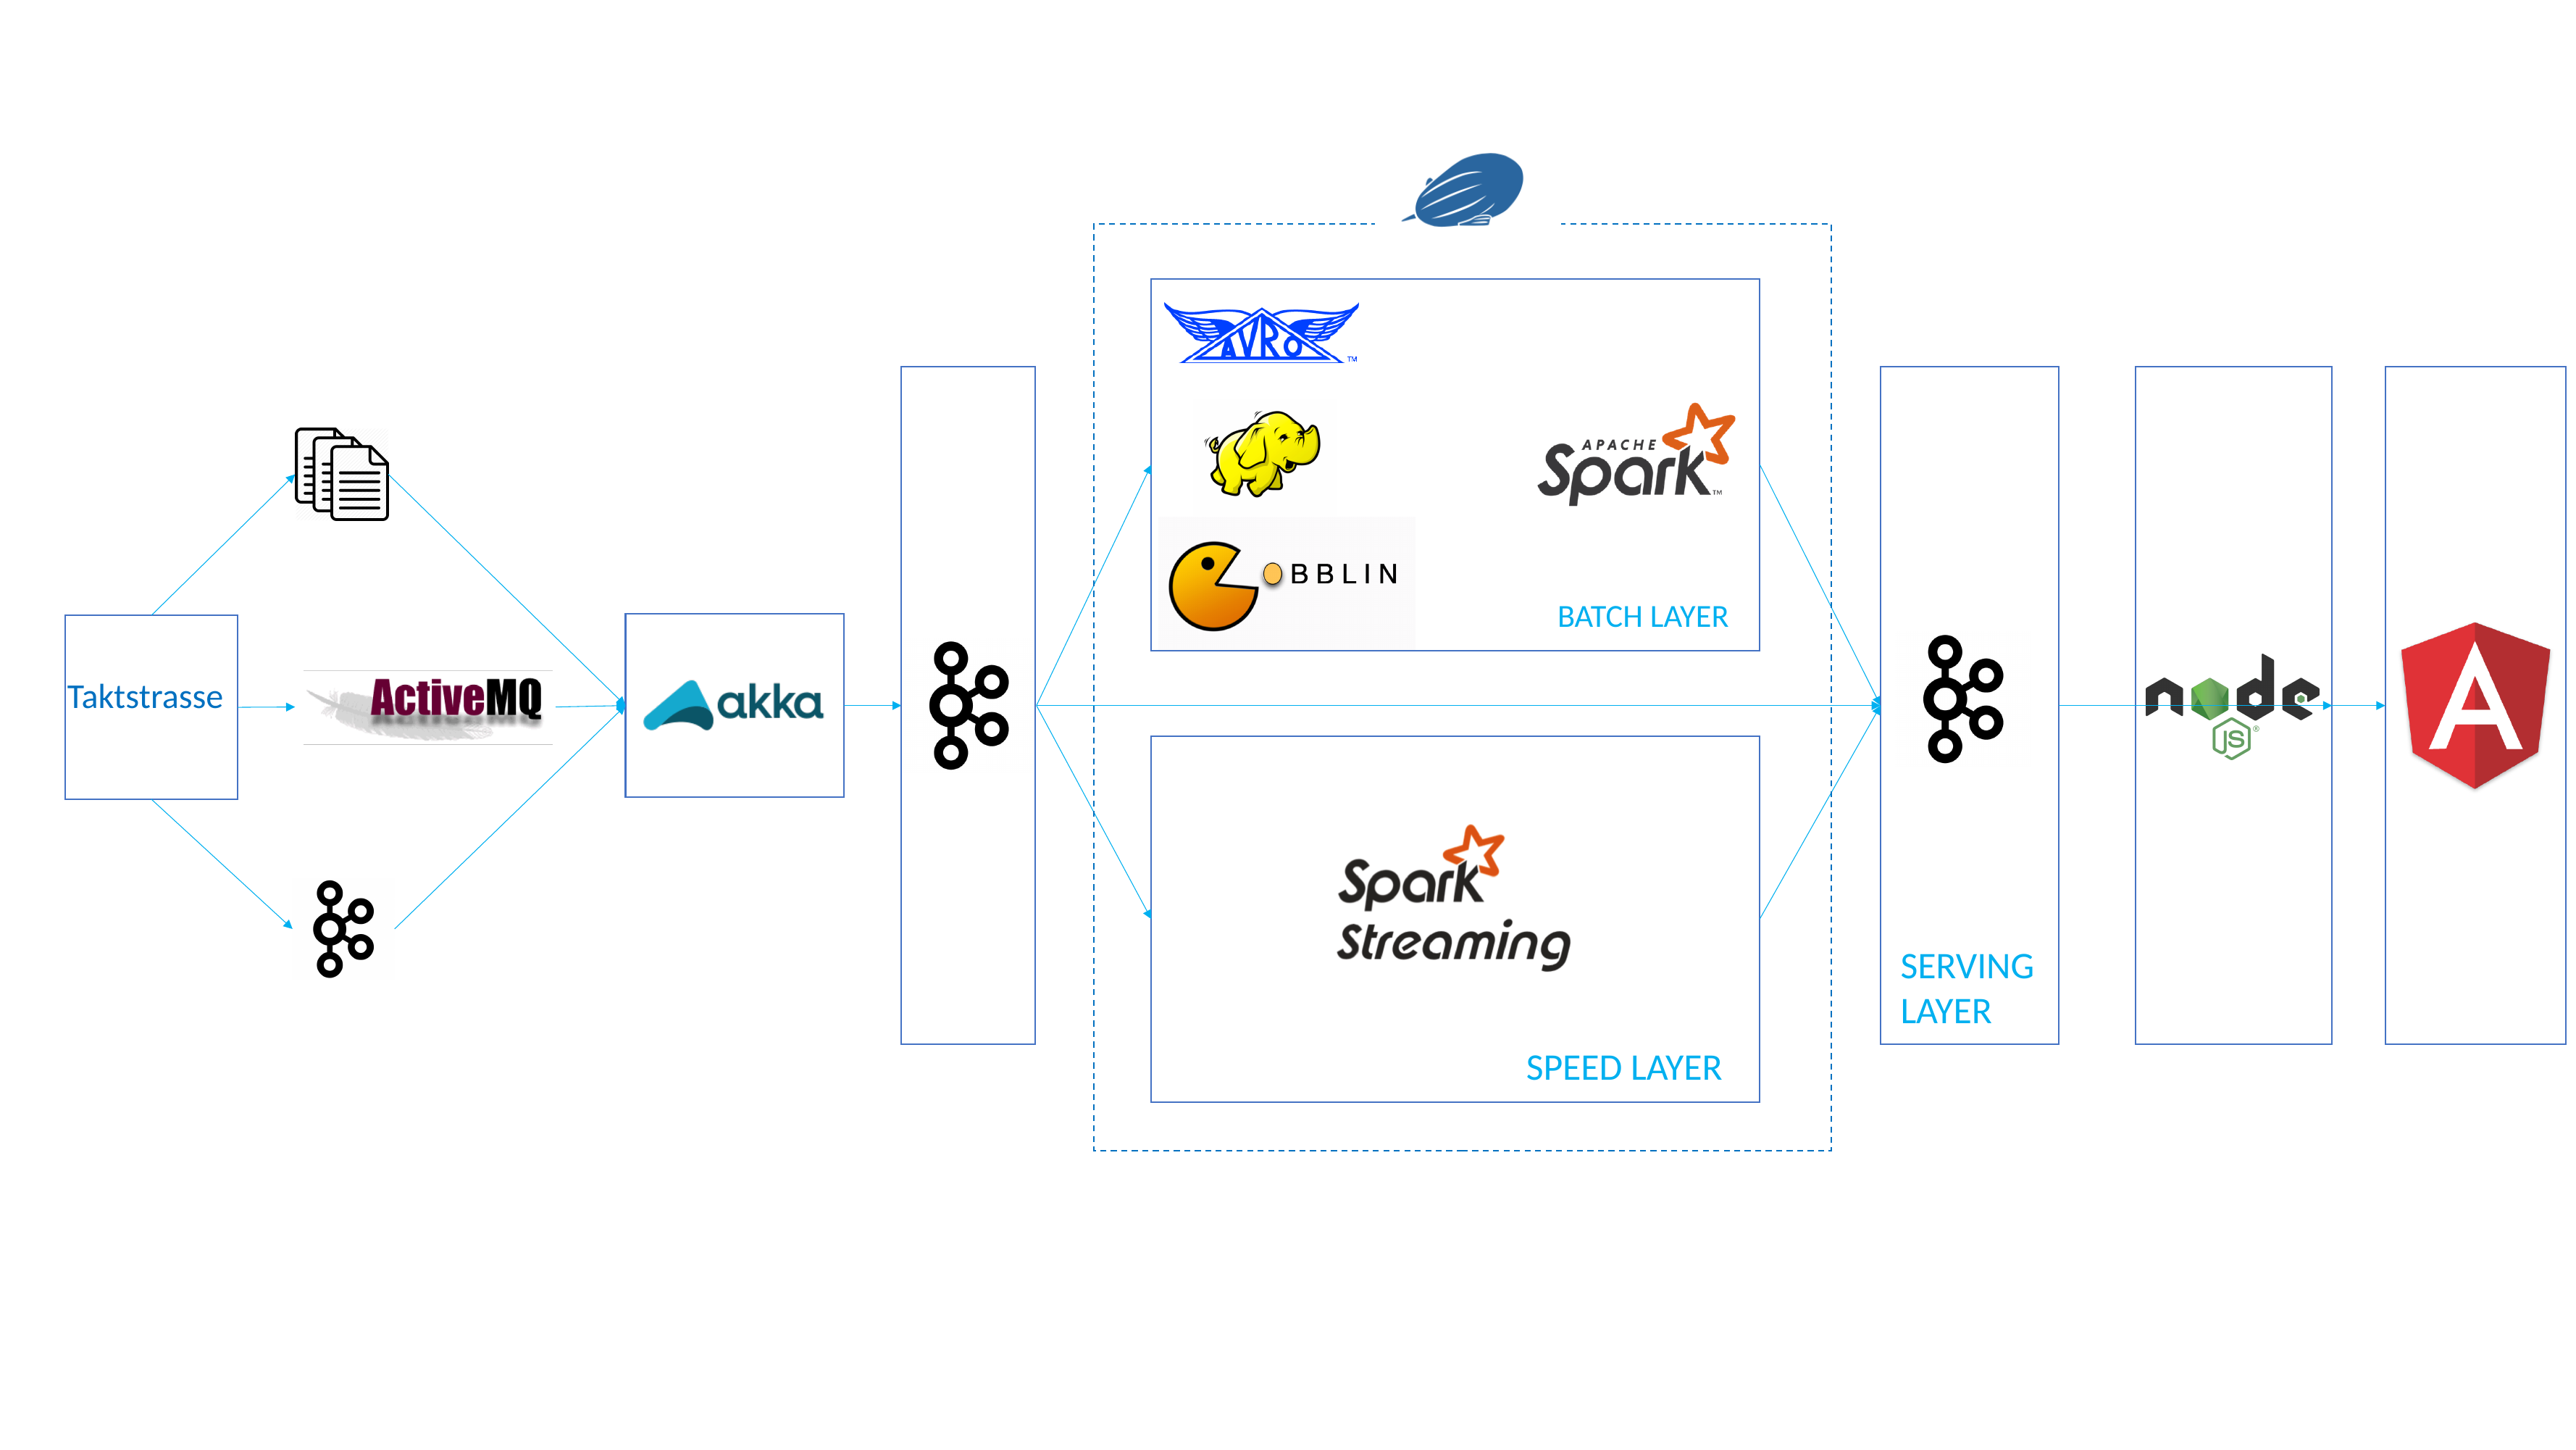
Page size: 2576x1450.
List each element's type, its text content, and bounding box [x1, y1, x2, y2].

picture [1333, 813, 1578, 981]
text_box [626, 613, 845, 798]
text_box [394, 705, 626, 929]
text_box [1760, 706, 1881, 920]
text_box [1093, 706, 1832, 1151]
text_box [1036, 464, 1152, 705]
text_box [151, 474, 296, 616]
text_box [1880, 366, 2059, 1045]
text_box [1093, 223, 1832, 705]
text_box [2385, 809, 2567, 1045]
text_box [64, 721, 238, 800]
text_box Taktstrasse [57, 667, 295, 721]
picture [2146, 601, 2576, 809]
text_box [2385, 366, 2567, 601]
picture [295, 428, 389, 521]
text_box [64, 614, 238, 667]
picture [292, 878, 396, 980]
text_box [1036, 706, 1152, 920]
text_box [1760, 464, 1881, 705]
picture [1164, 302, 1359, 363]
text_box [900, 366, 1036, 705]
picture [635, 665, 829, 746]
text_box [2135, 706, 2333, 1045]
picture [1375, 109, 1561, 271]
text_box [900, 706, 1036, 1045]
picture [295, 661, 394, 754]
text_box [2135, 366, 2333, 705]
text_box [151, 799, 293, 929]
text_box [388, 474, 626, 706]
picture [901, 638, 1036, 773]
text_box SERVING LAYER [1889, 936, 2054, 1037]
picture [1158, 517, 1415, 650]
picture [1895, 631, 2031, 767]
picture [1193, 399, 1337, 516]
picture [1528, 388, 1745, 527]
